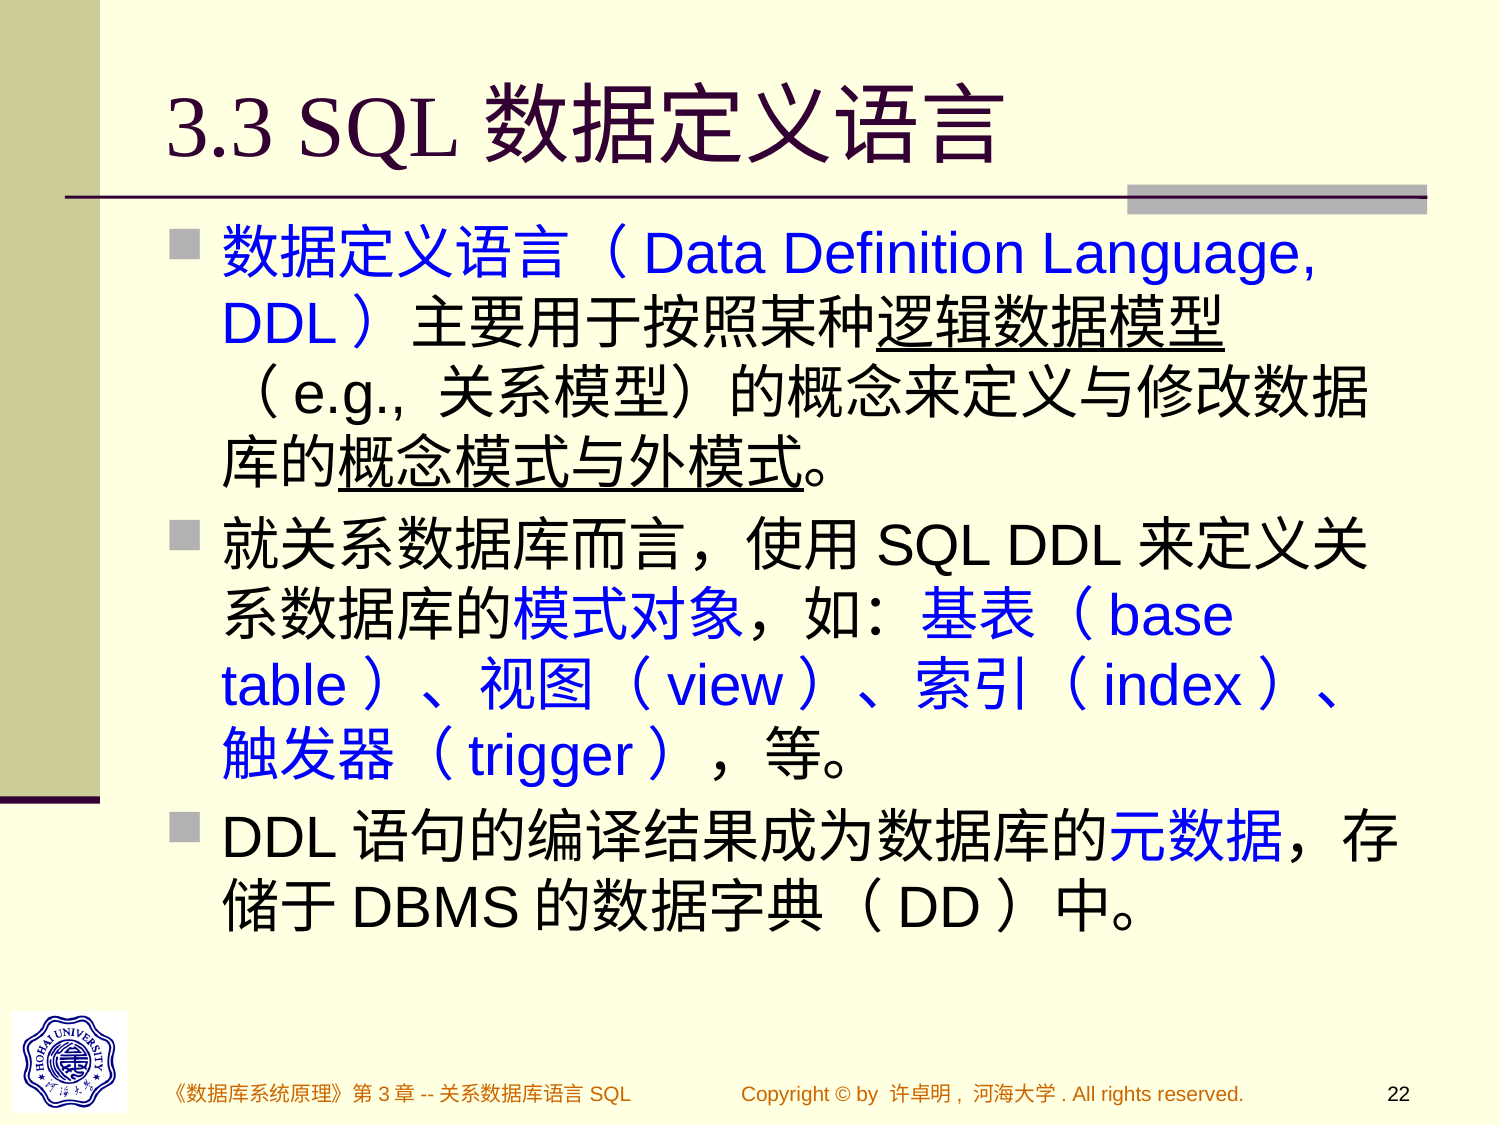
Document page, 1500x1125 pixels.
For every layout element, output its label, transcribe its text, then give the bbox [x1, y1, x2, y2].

slide_number Copyright © by 许卓明, 河海大学. All rights reserved. [726, 1073, 1294, 1115]
title 3.3 SQL数据定义语言 [149, 45, 1426, 197]
footer 《数据库系统原理》第3章--关系数据库语言SQL [151, 1073, 703, 1115]
slide_number 22 [1316, 1073, 1425, 1115]
picture [11, 1011, 127, 1113]
list 数据定义语言（Data Definition Language, DDL）主要用于按照某种逻辑数据模型（e.g., 关系模型）的概念来定义与修改数据库的概念模式与外模式。 就关系数据库而言，使用SQL DDL来定义关系数据库的模式对象，如：基表（base table）、视图（view）、索引（index）、触发器（trigger），等。 DDL语句的编译结果成为数据库的元数据，存储于DBMS的数据字典（DD）中。 [149, 207, 1426, 1059]
